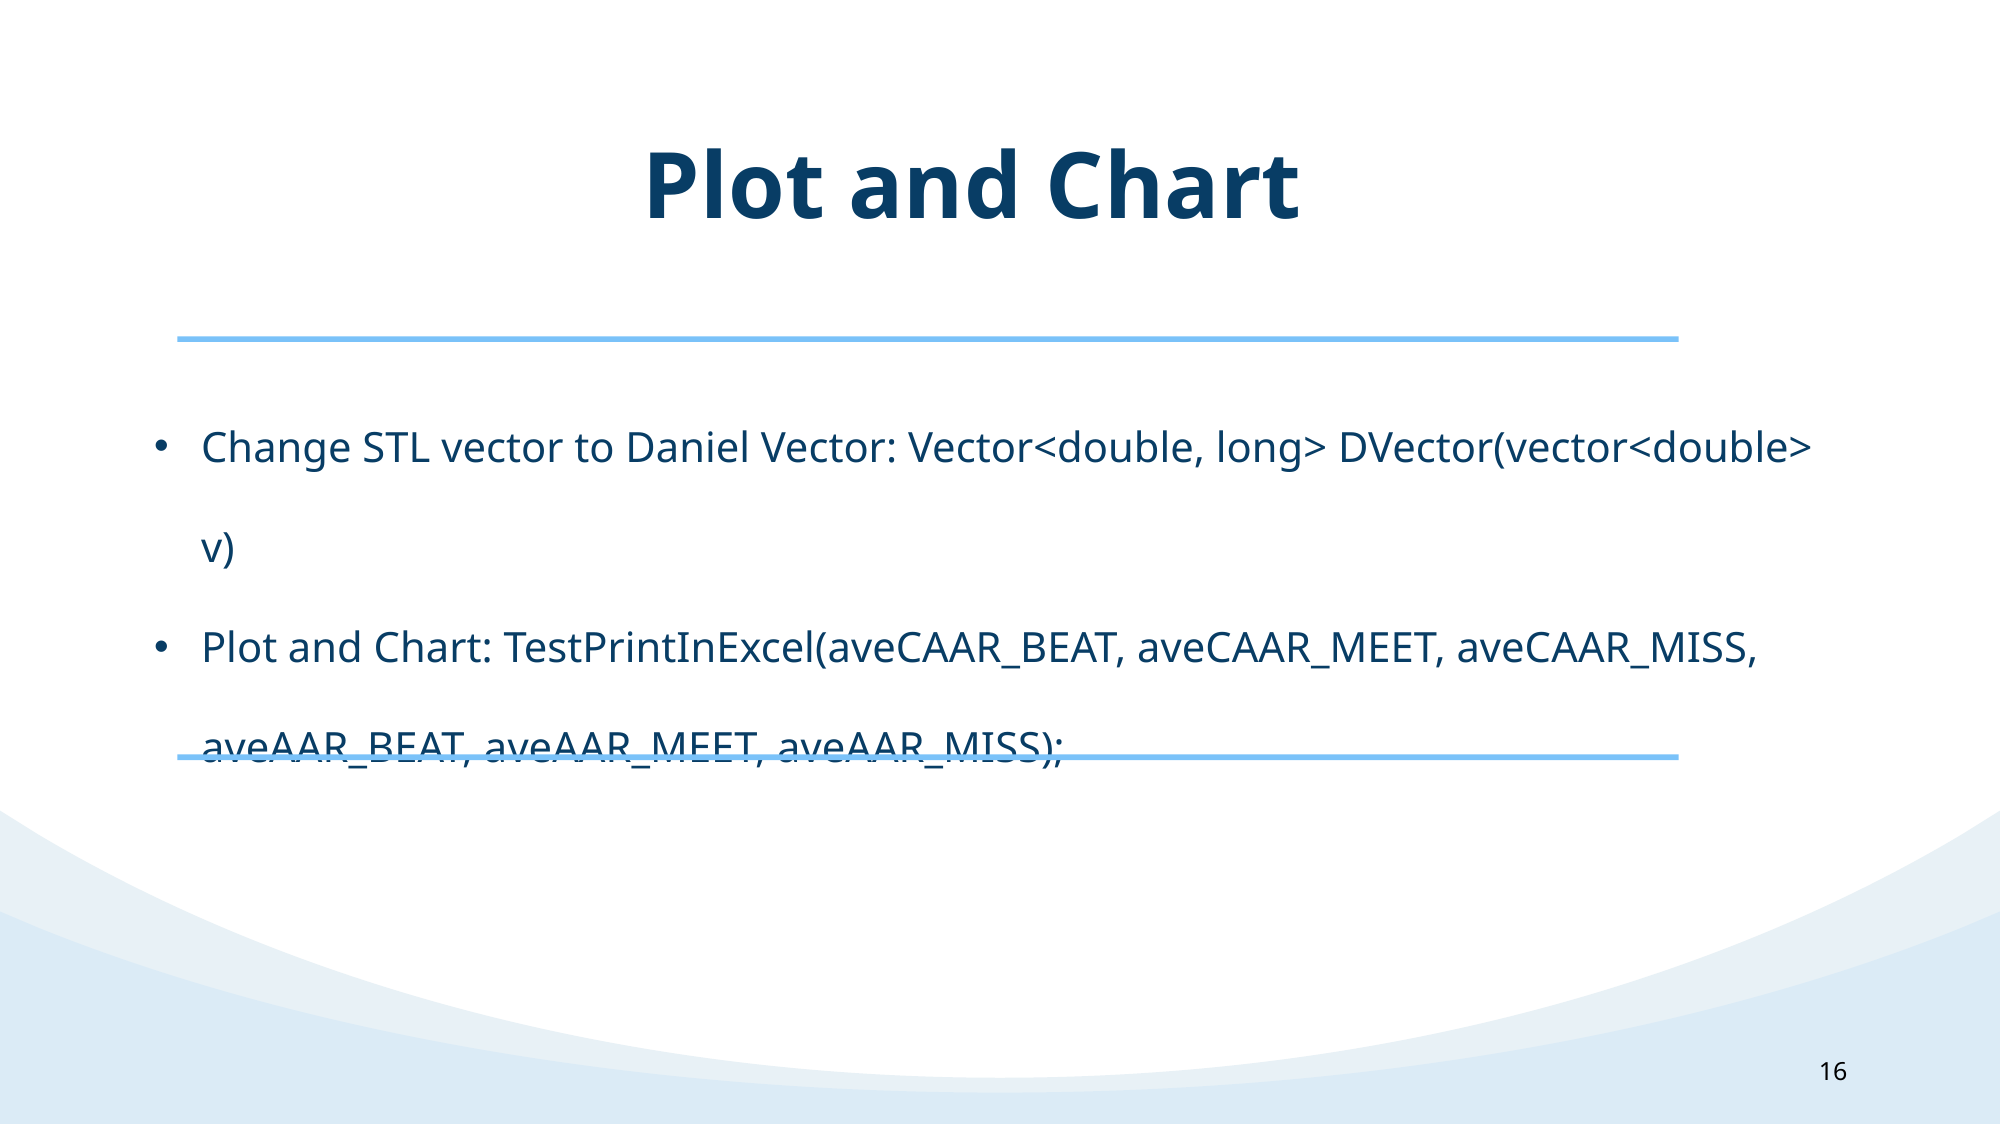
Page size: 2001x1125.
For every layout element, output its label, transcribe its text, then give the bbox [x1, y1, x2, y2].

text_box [154, 336, 1846, 761]
text_box Plot and Chart [218, 127, 1726, 238]
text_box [0, 810, 2000, 1124]
